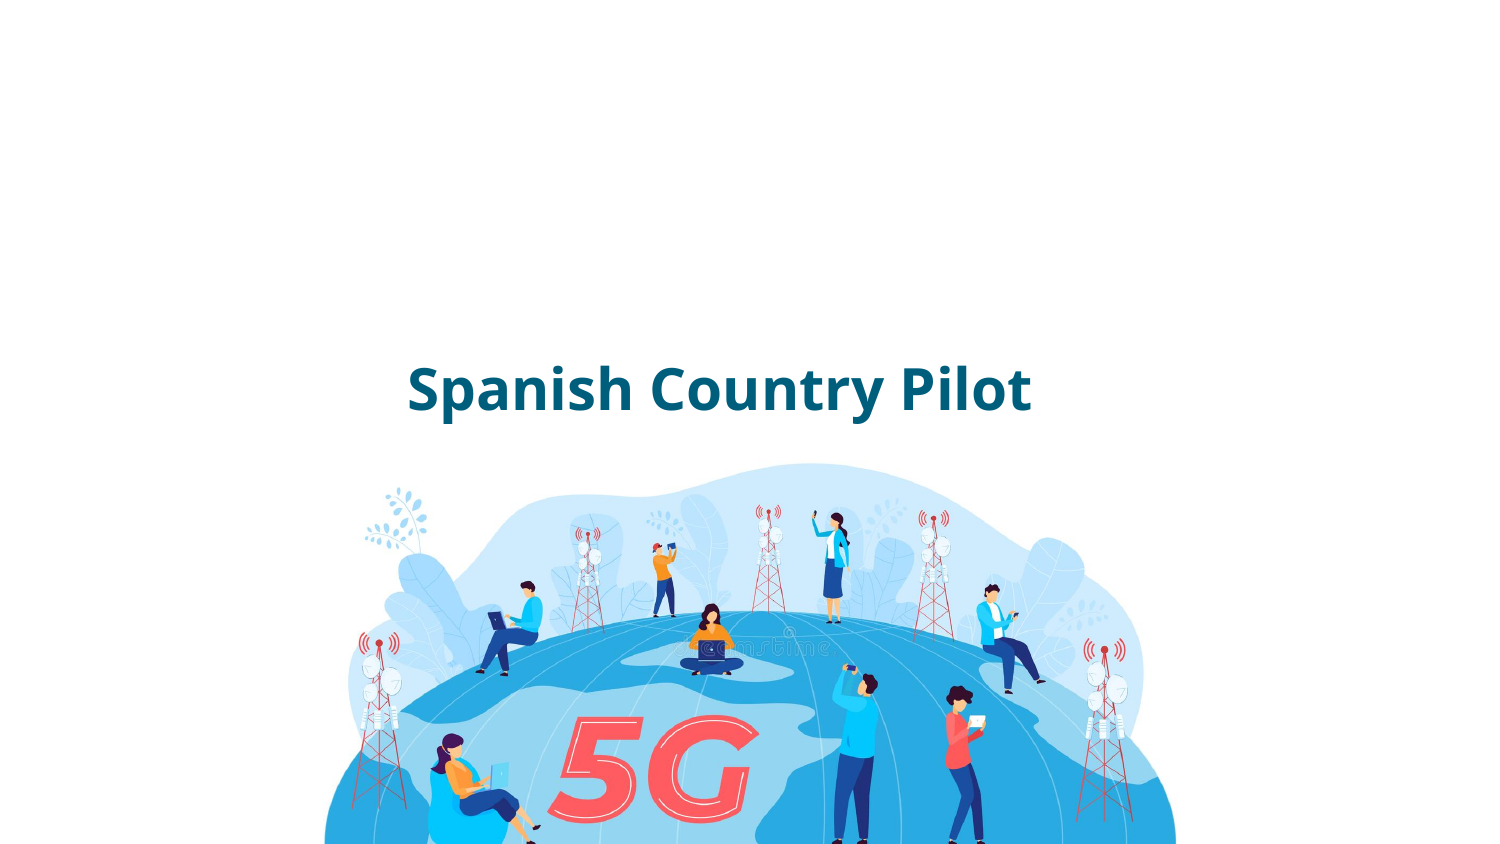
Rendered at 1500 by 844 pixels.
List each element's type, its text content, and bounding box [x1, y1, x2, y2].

picture [323, 442, 1177, 844]
title Spanish Country Pilot [87, 374, 1353, 469]
